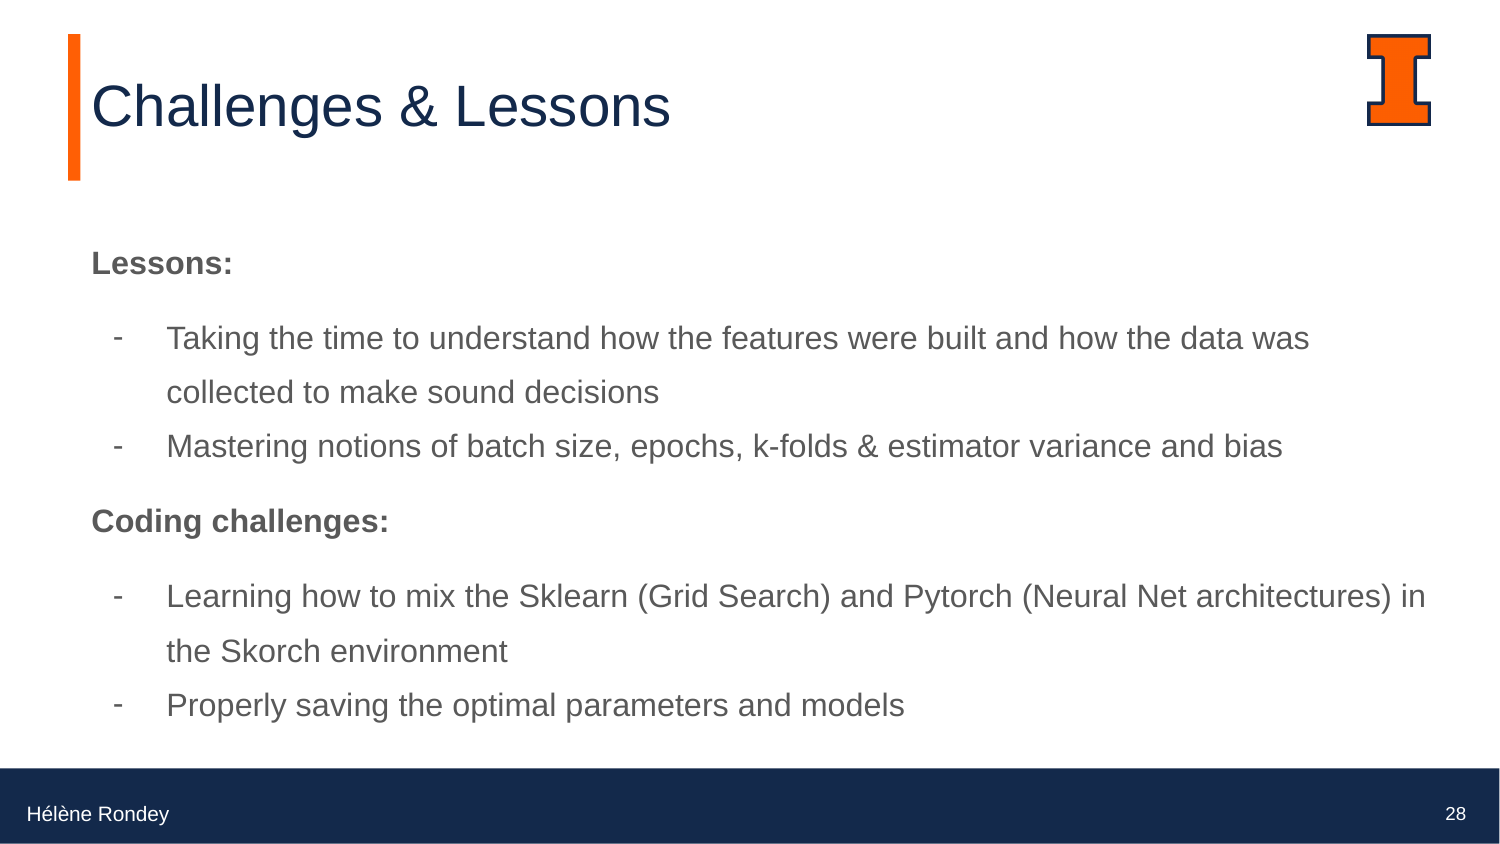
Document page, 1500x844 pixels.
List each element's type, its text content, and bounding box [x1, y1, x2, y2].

text_box Hélène Rondey [11, 782, 402, 817]
slide_number 28 [1370, 790, 1478, 836]
list Lessons: Taking the time to understand how the features were built and how the data was collected to make sound decisions Mastering notions of batch size, epochs, k-folds & estimator variance and bias Coding challenges: Learning how to mix the Sklearn (Grid Search) and Pytorch (Neural Net architectures) in the Skorch environment Properly saving the optimal parameters and models [80, 220, 1448, 728]
title Challenges & Lessons [80, 34, 1357, 181]
picture [1367, 34, 1431, 126]
